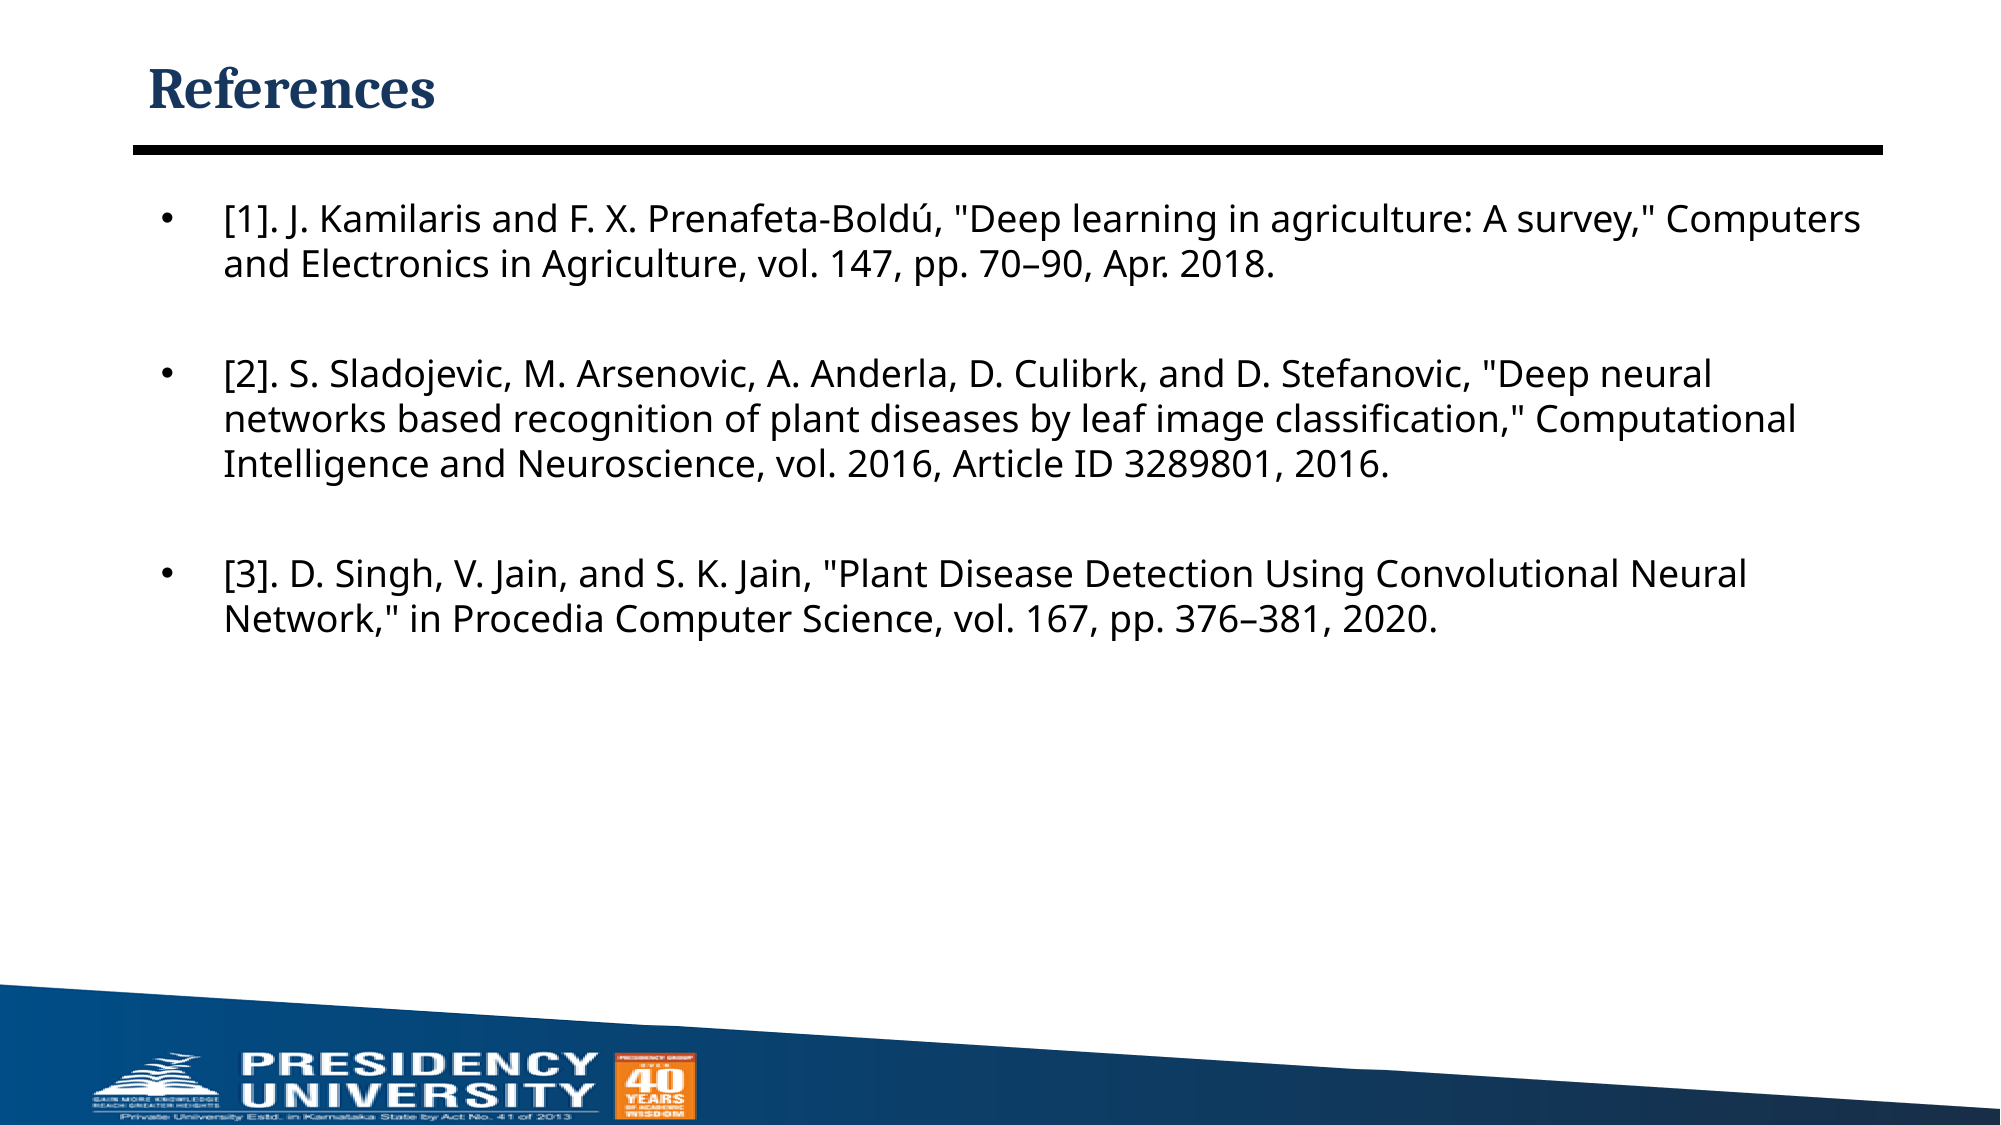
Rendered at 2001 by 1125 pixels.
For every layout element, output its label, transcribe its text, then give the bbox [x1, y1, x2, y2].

list [1]. J. Kamilaris and F. X. Prenafeta-Boldú, "Deep learning in agriculture: A survey," Computers and Electronics in Agriculture, vol. 147, pp. 70–90, Apr. 2018. [2]. S. Sladojevic, M. Arsenovic, A. Anderla, D. Culibrk, and D. Stefanovic, "Deep neural networks based recognition of plant diseases by leaf image classification," Computational Intelligence and Neuroscience, vol. 2016, Article ID 3289801, 2016. [3]. D. Singh, V. Jain, and S. K. Jain, "Plant Disease Detection Using Convolutional Neural Network," in Procedia Computer Science, vol. 167, pp. 376–381, 2020. [133, 187, 1884, 1000]
picture [0, 982, 2000, 1125]
title References [133, 45, 1884, 125]
